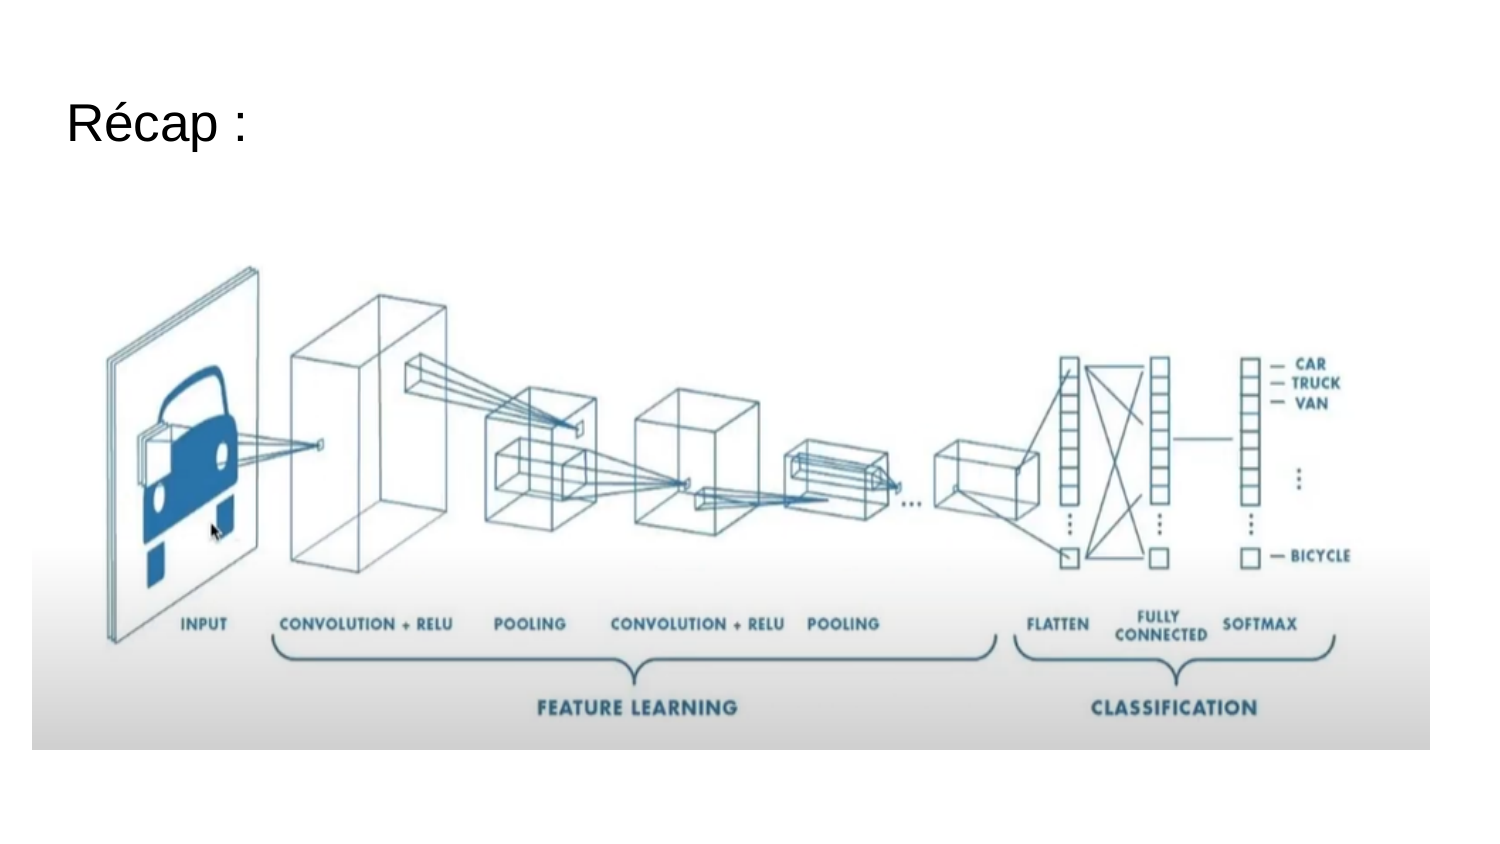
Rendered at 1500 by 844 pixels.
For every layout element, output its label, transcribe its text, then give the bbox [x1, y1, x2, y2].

title Récap : [51, 72, 1449, 167]
picture [31, 231, 1430, 750]
